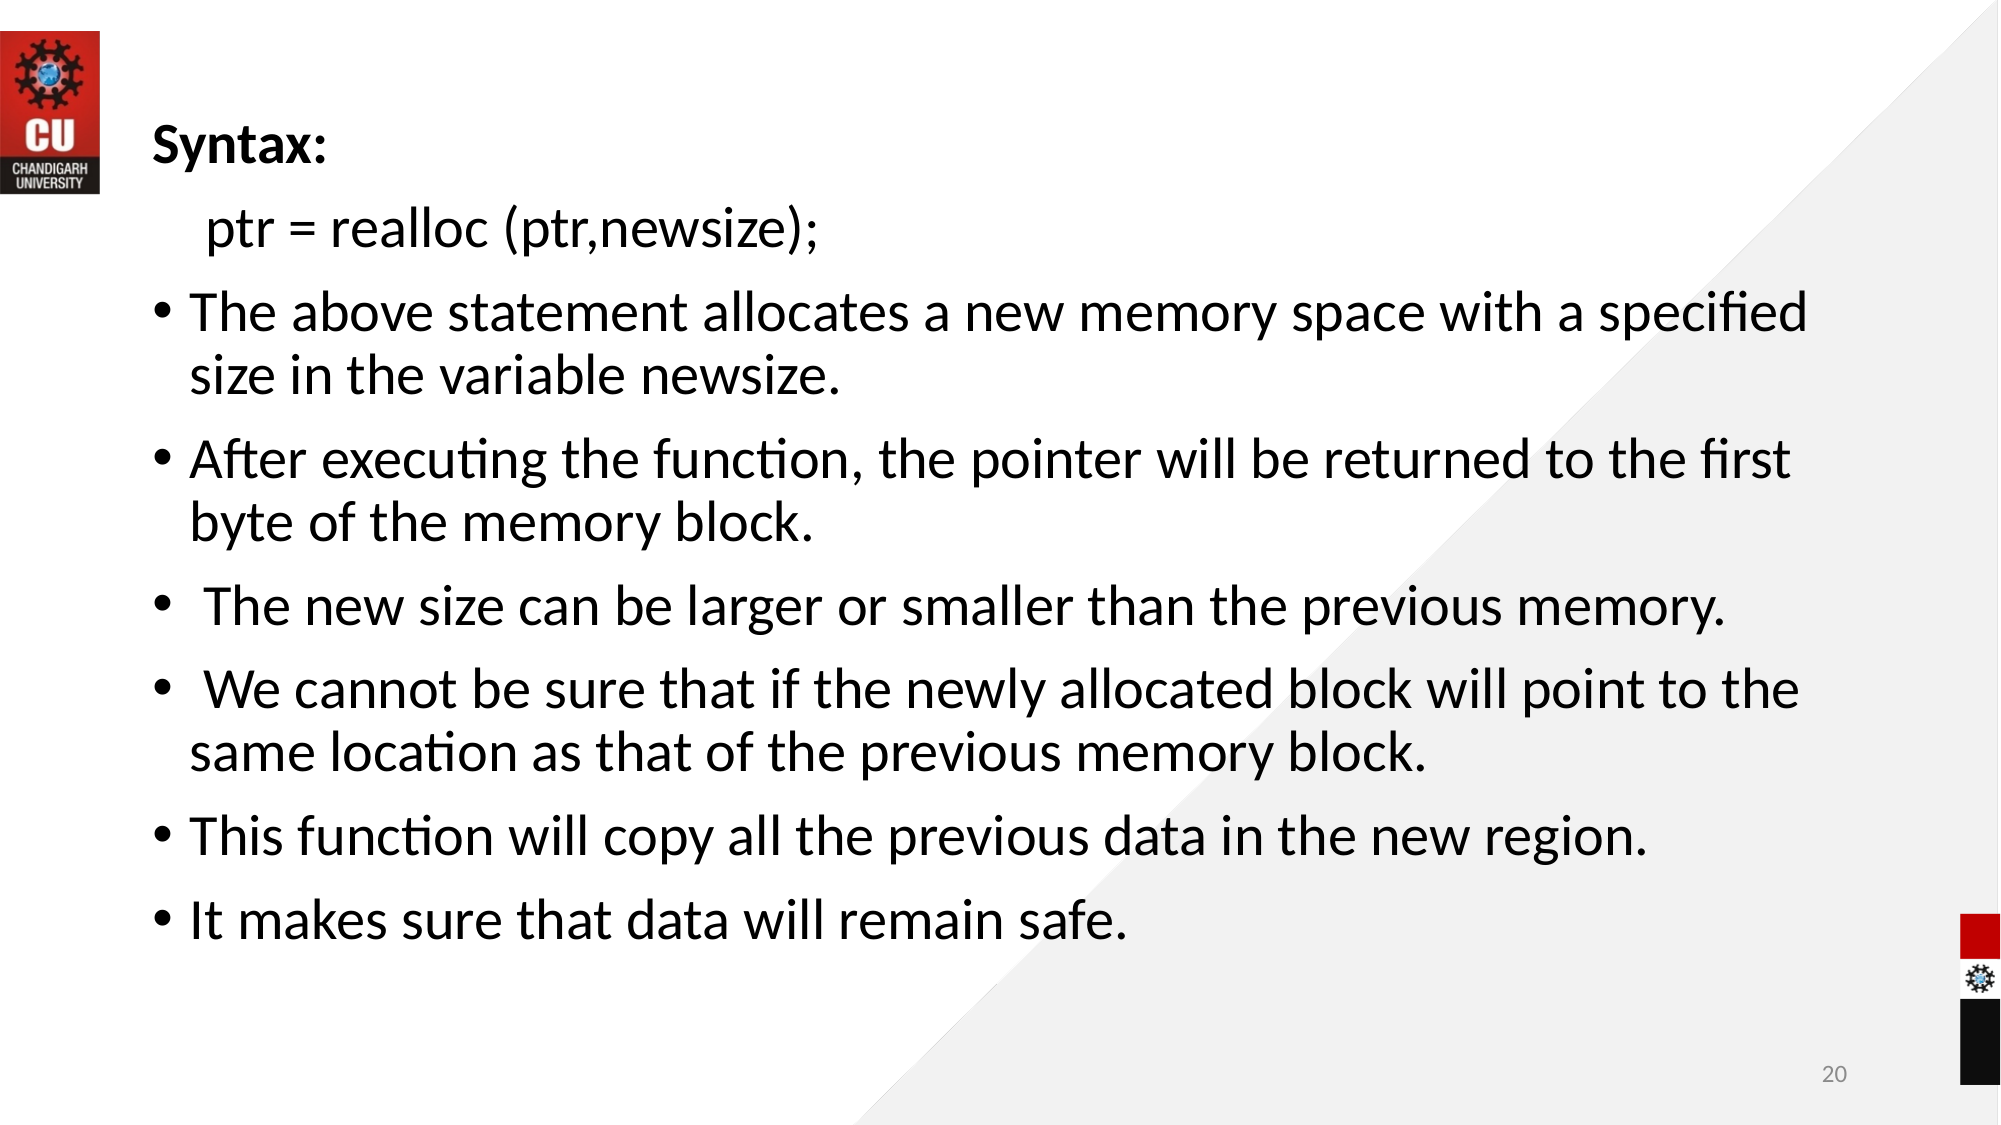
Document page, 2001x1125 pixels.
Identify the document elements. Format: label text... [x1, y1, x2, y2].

slide_number 20 [1412, 1042, 1863, 1103]
list Syntax: ptr = realloc (ptr,newsize); The above statement allocates a new memory space with a specified size in the variable newsize. After executing the function, the pointer will be returned to the first byte of the memory block. The new size can be larger or smaller than the previous memory. We cannot be sure that if the newly allocated block will point to the same location as that of the previous memory block. This function will copy all the previous data in the new region. It makes sure that data will remain safe. [137, 106, 1863, 1014]
picture [0, 0, 2001, 1125]
